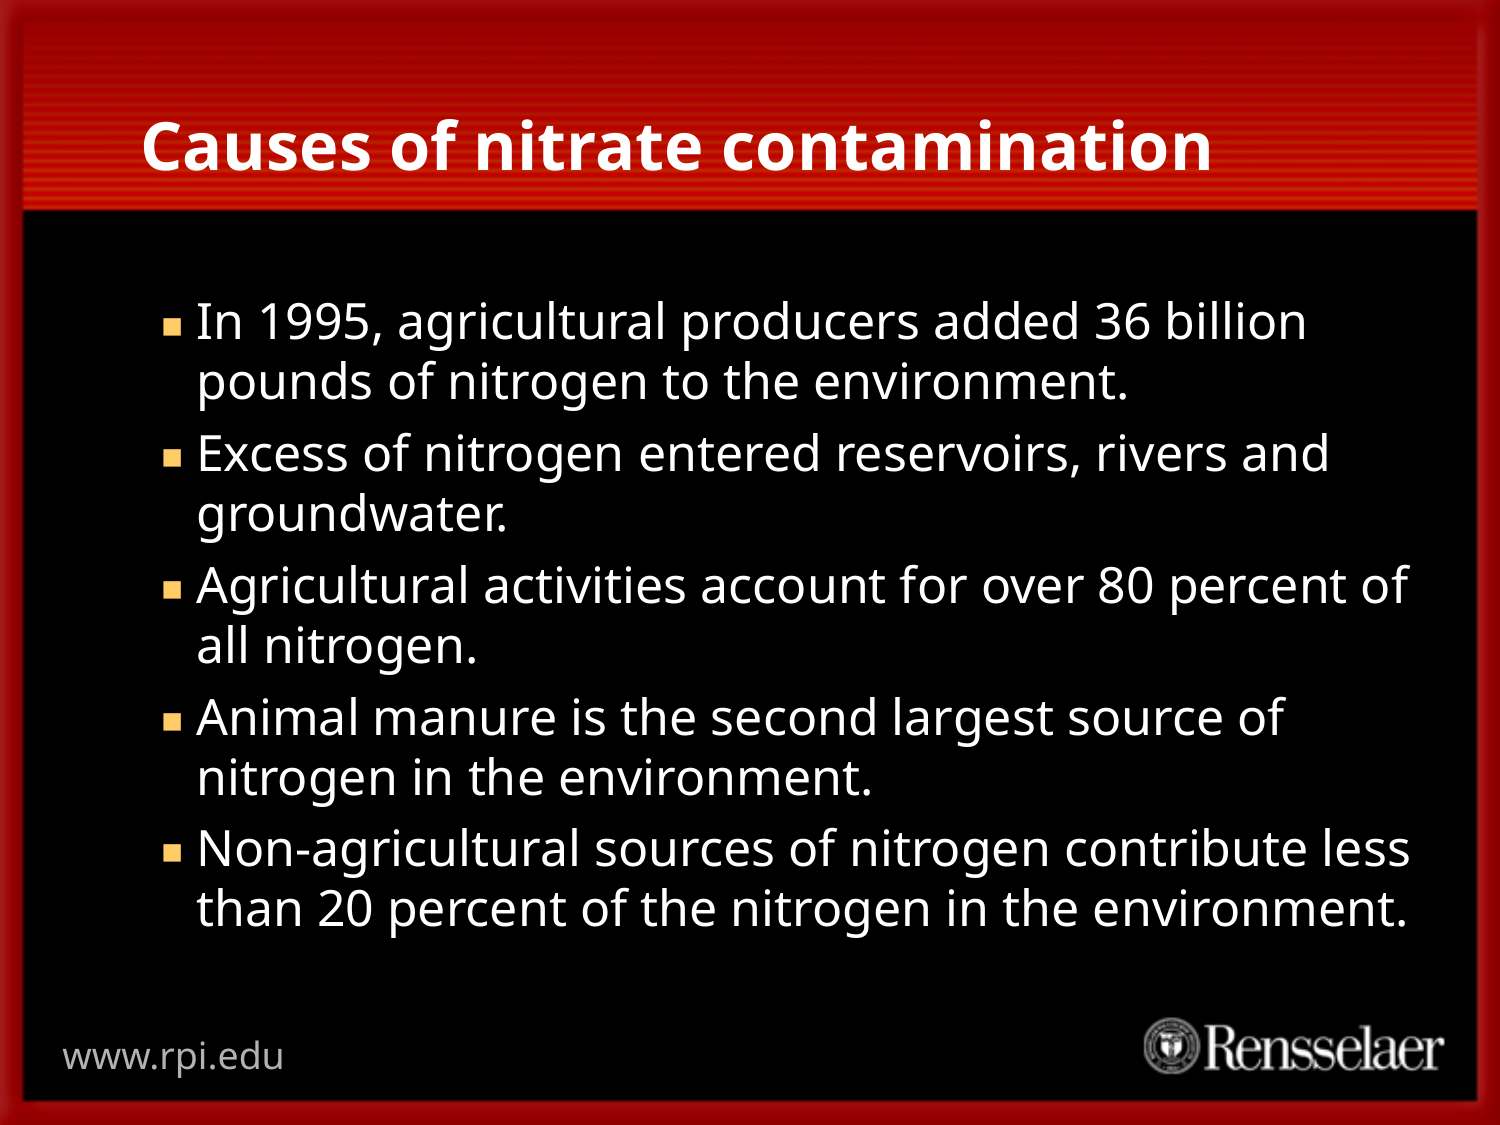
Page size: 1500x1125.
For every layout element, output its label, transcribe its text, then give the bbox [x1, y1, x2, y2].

title Causes of nitrate contamination [125, 87, 1450, 200]
list In 1995, agricultural producers added 36 billion pounds of nitrogen to the environment. Excess of nitrogen entered reservoirs, rivers and groundwater. Agricultural activities account for over 80 percent of all nitrogen. Animal manure is the second largest source of nitrogen in the environment. Non-agricultural sources of nitrogen contribute less than 20 percent of the nitrogen in the environment. [125, 275, 1437, 1080]
picture [0, 0, 1500, 1125]
